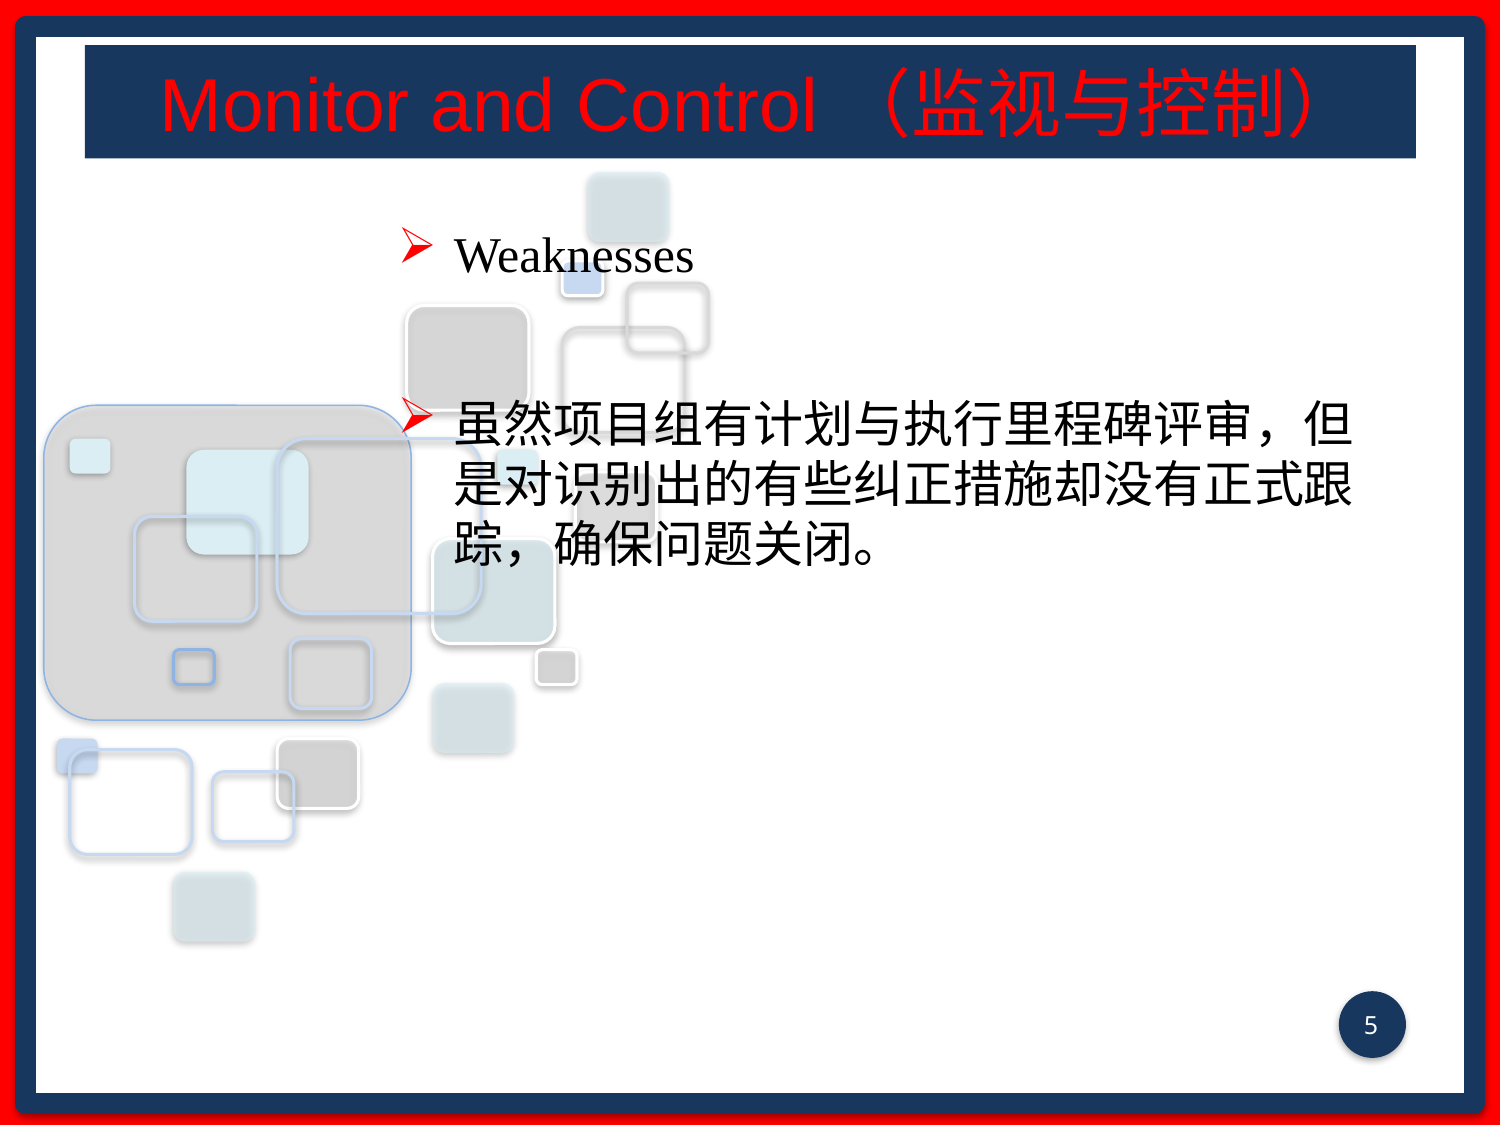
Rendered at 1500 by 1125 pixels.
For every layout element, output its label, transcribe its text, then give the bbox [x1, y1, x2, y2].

title Monitor and Control（监视与控制） [84, 45, 1416, 159]
list Weaknesses 虽然项目组有计划与执行里程碑评审，但是对识别出的有些纠正措施却没有正式跟踪，确保问题关闭。 [382, 214, 1416, 974]
